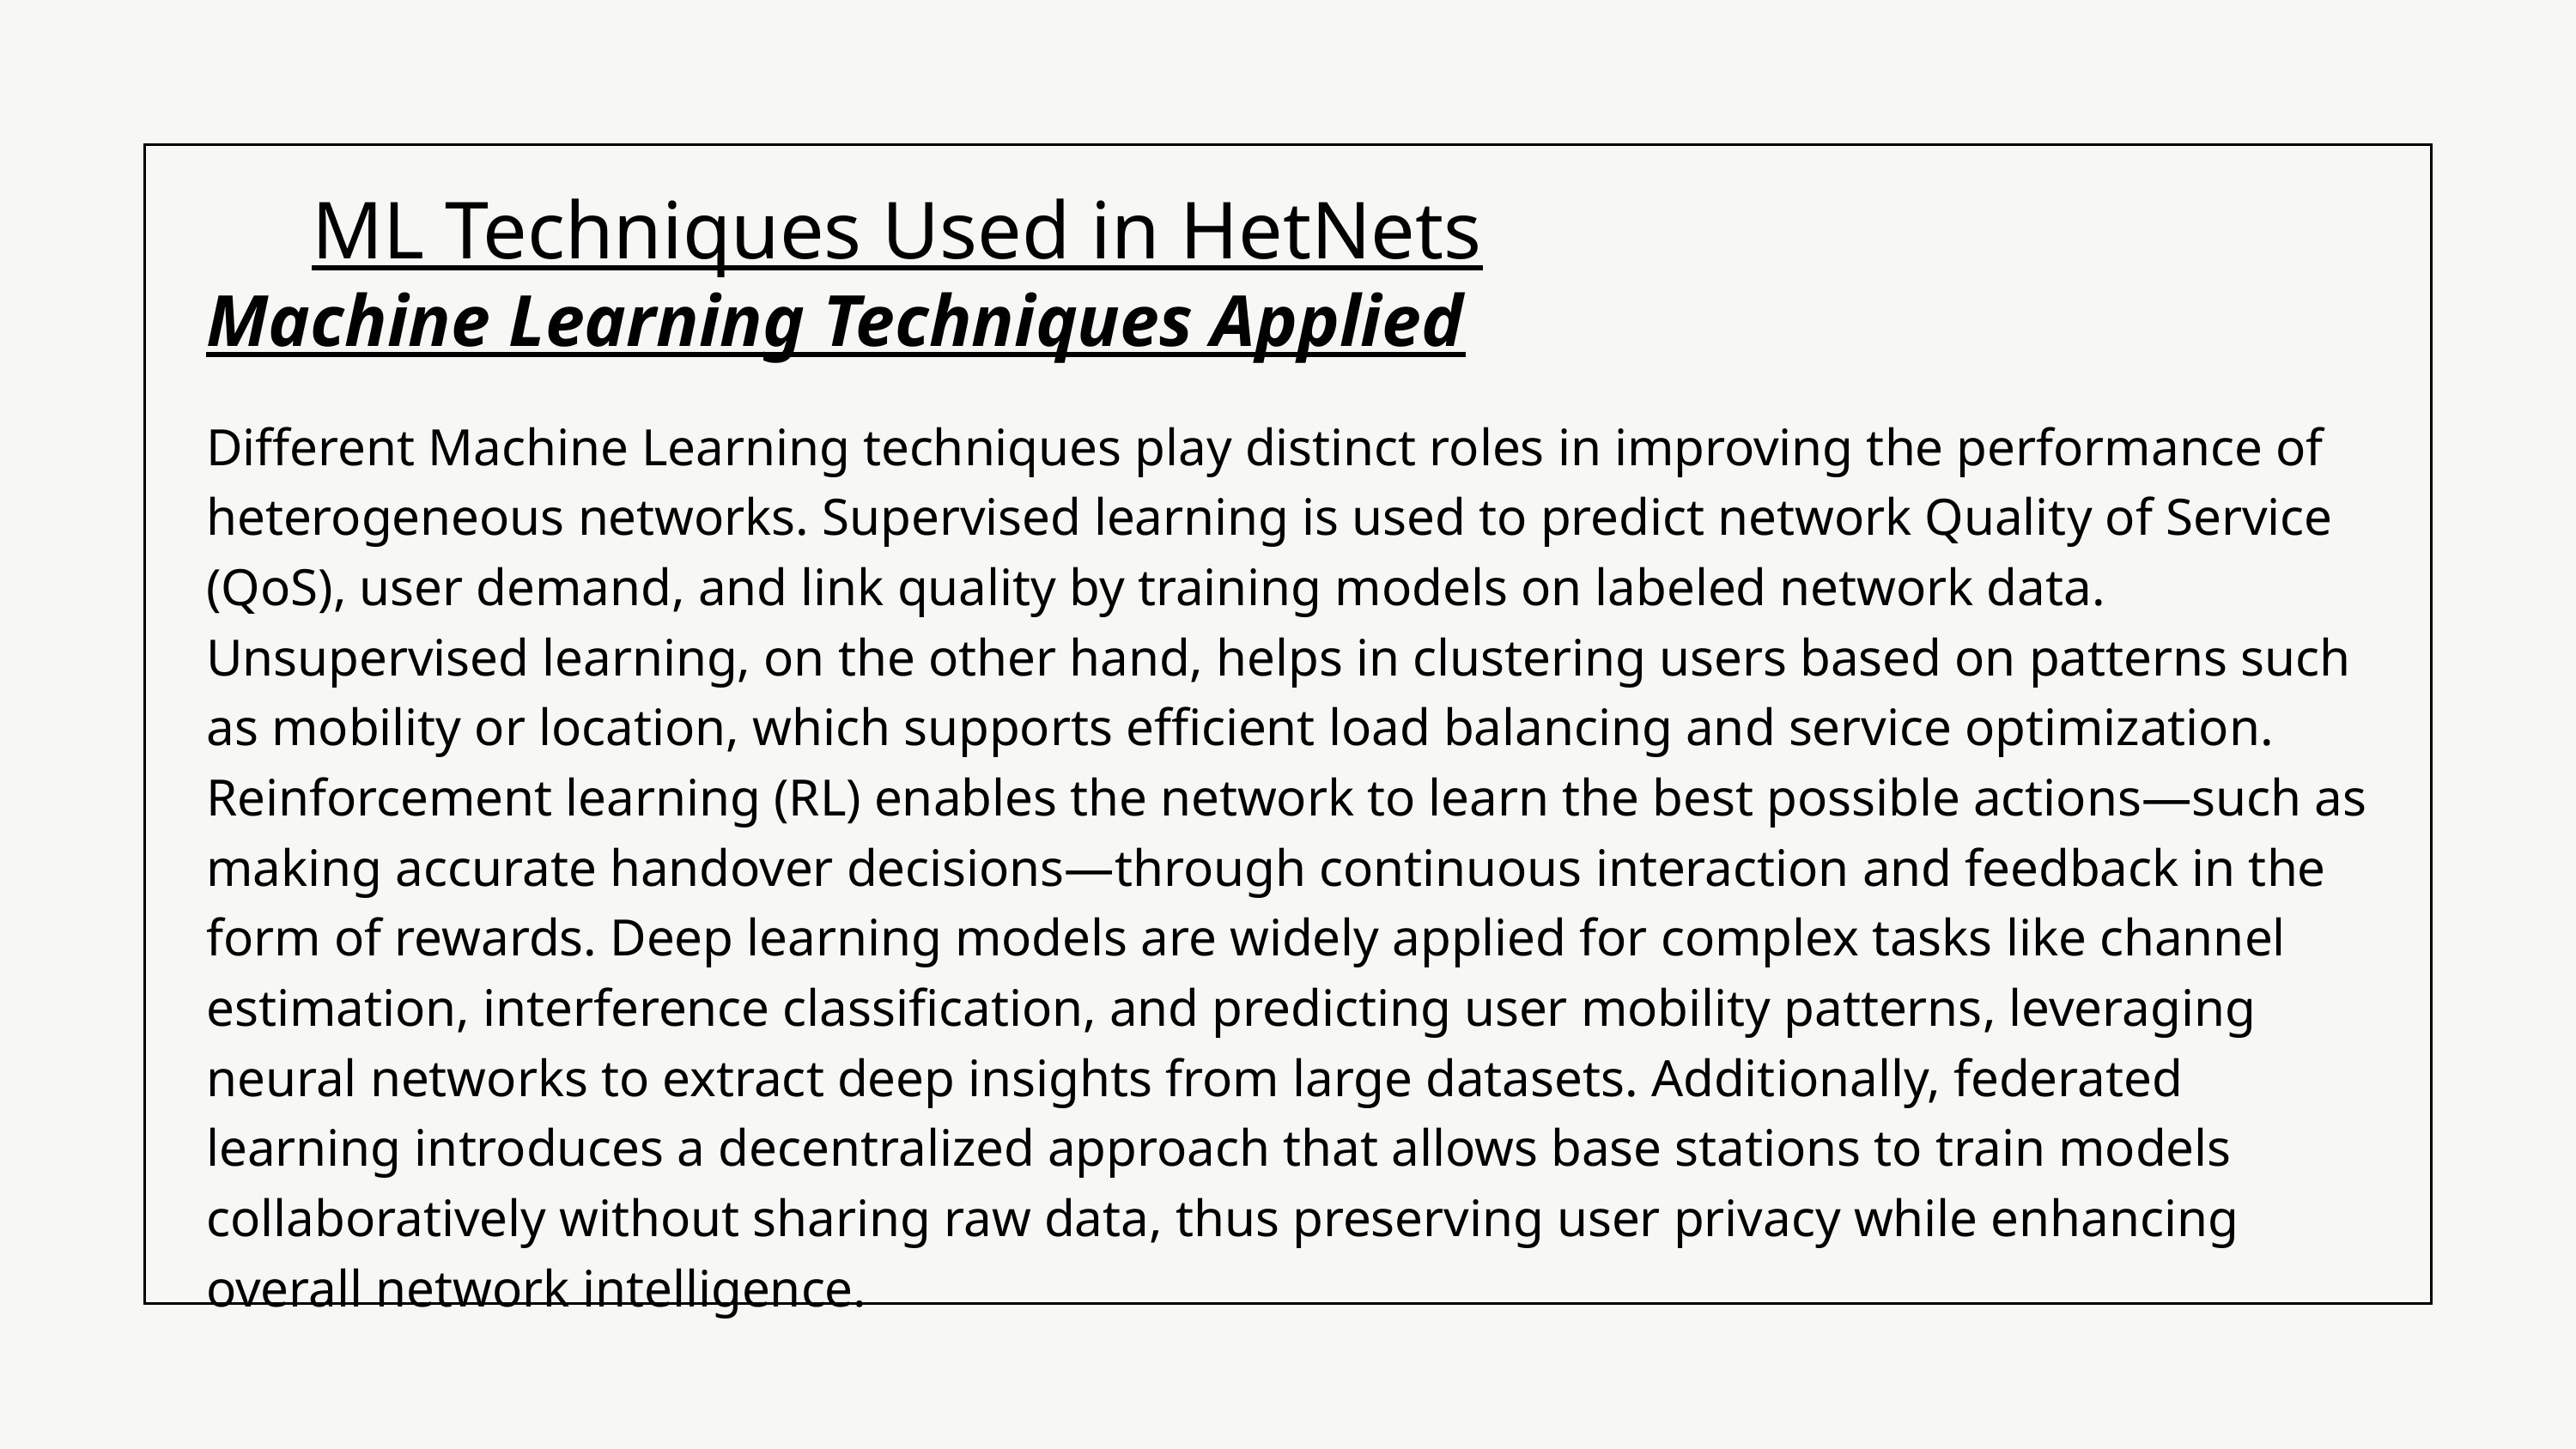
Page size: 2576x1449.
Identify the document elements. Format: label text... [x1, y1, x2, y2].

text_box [144, 144, 2432, 1304]
text_box Different Machine Learning techniques play distinct roles in improving the performance of heterogeneous networks. Supervised learning is used to predict network Quality of Service (QoS), user demand, and link quality by training models on labeled network data. Unsupervised learning, on the other hand, helps in clustering users based on patterns such as mobility or location, which supports efficient load balancing and service optimization. Reinforcement learning (RL) enables the network to learn the best possible actions—such as making accurate handover decisions—through continuous interaction and feedback in the form of rewards. Deep learning models are widely applied for complex tasks like channel estimation, interference classification, and predicting user mobility patterns, leveraging neural networks to extract deep insights from large datasets. Additionally, federated learning introduces a decentralized approach that allows base stations to train models collaboratively without sharing raw data, thus preserving user privacy while enhancing overall network intelligence. [206, 1311, 2372, 1387]
